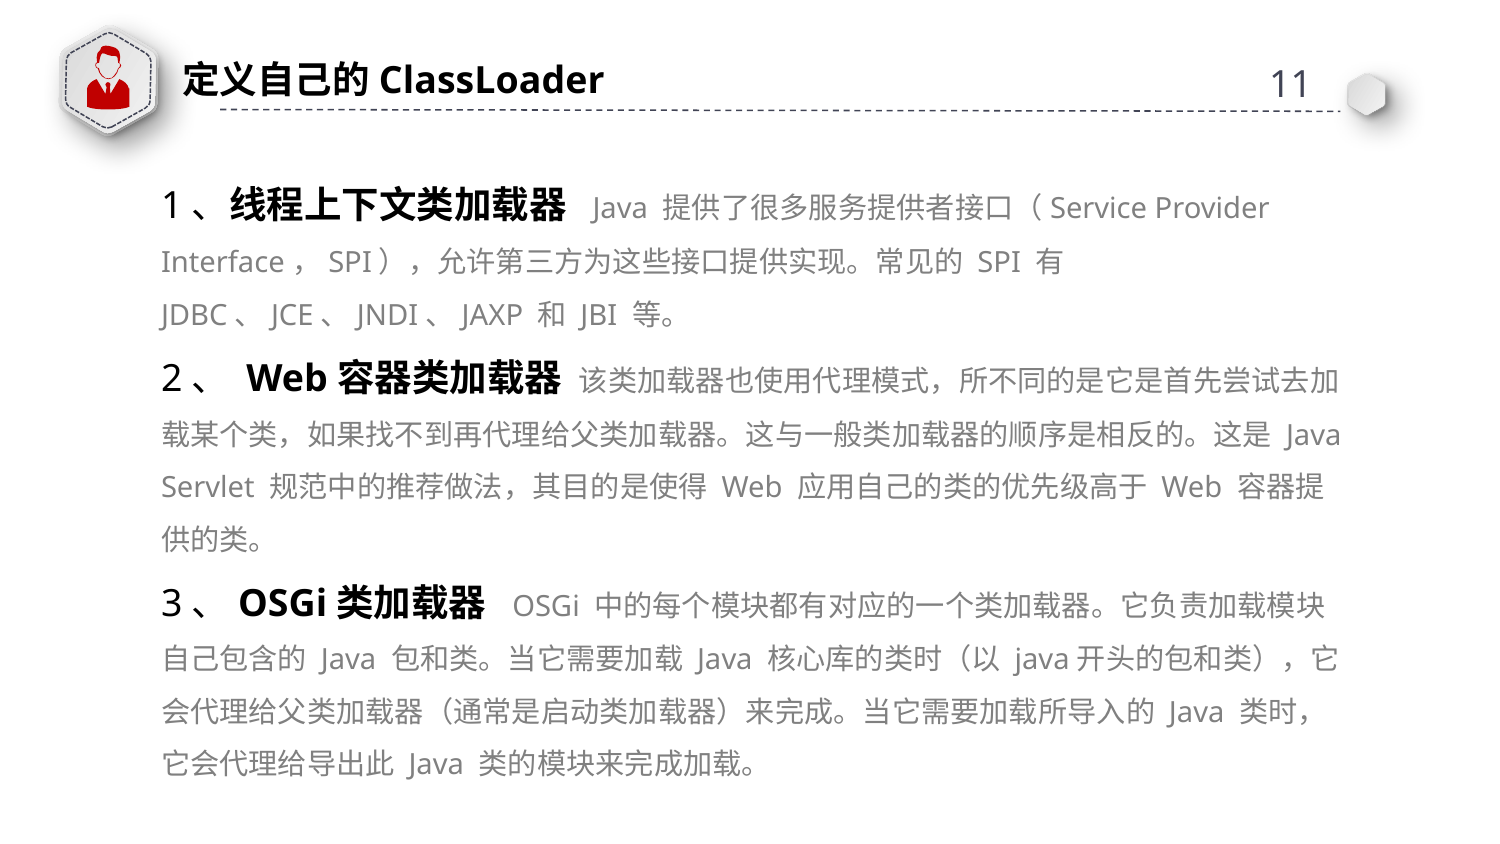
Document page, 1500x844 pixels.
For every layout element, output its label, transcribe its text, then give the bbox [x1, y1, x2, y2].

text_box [53, 30, 164, 131]
text_box 定义自己的ClassLoader [171, 50, 644, 107]
text_box 1、线程上下文类加载器 Java 提供了很多服务提供者接口（Service Provider Interface，SPI），允许第三方为这些接口提供实现。常见的 SPI 有 JDBC、JCE、JNDI、JAXP 和 JBI 等。 2、 Web容器类加载器 该类加载器也使用代理模式，所不同的是它是首先尝试去加载某个类，如果找不到再代理给父类加载器。这与一般类加载器的顺序是相反的。这是 Java Servlet 规范中的推荐做法，其目的是使得 Web 应用自己的类的优先级高于 Web 容器提供的类。 3、OSGi类加载器 OSGi 中的每个模块都有对应的一个类加载器。它负责加载模块自己包含的 Java 包和类。当它需要加载 Java 核心库的类时（以 java开头的包和类），它会代理给父类加载器（通常是启动类加载器）来完成。当它需要加载所导入的 Java 类时，它会代理给导出此 Java 类的模块来完成加载。 [146, 151, 1367, 789]
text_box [1345, 75, 1389, 114]
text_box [86, 41, 130, 110]
text_box 11 [1257, 54, 1329, 107]
